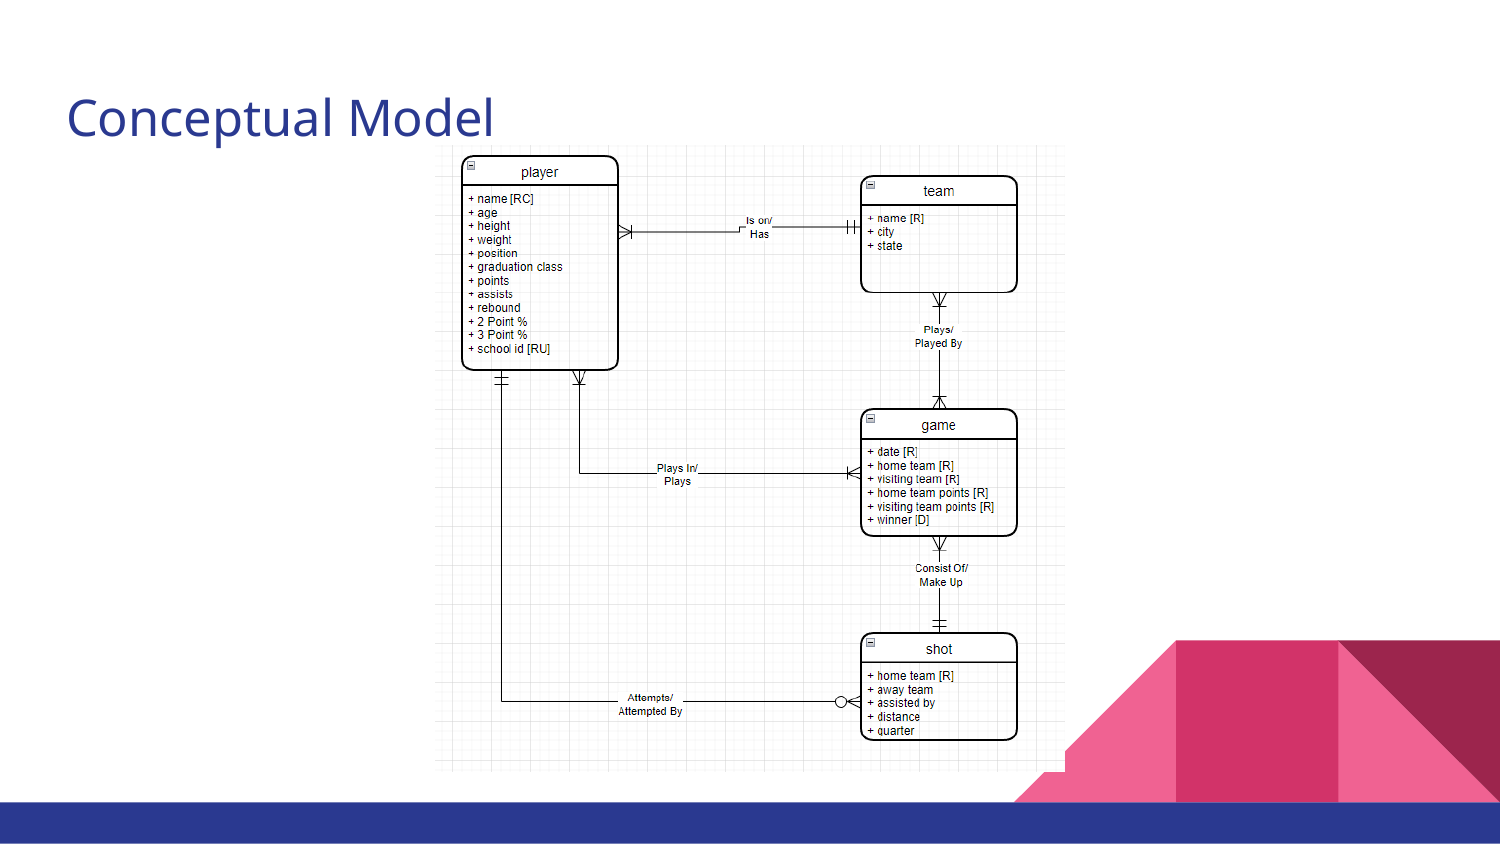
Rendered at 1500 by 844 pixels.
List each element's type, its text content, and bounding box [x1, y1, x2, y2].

picture [434, 144, 1066, 773]
title Conceptual Model [51, 67, 1449, 167]
